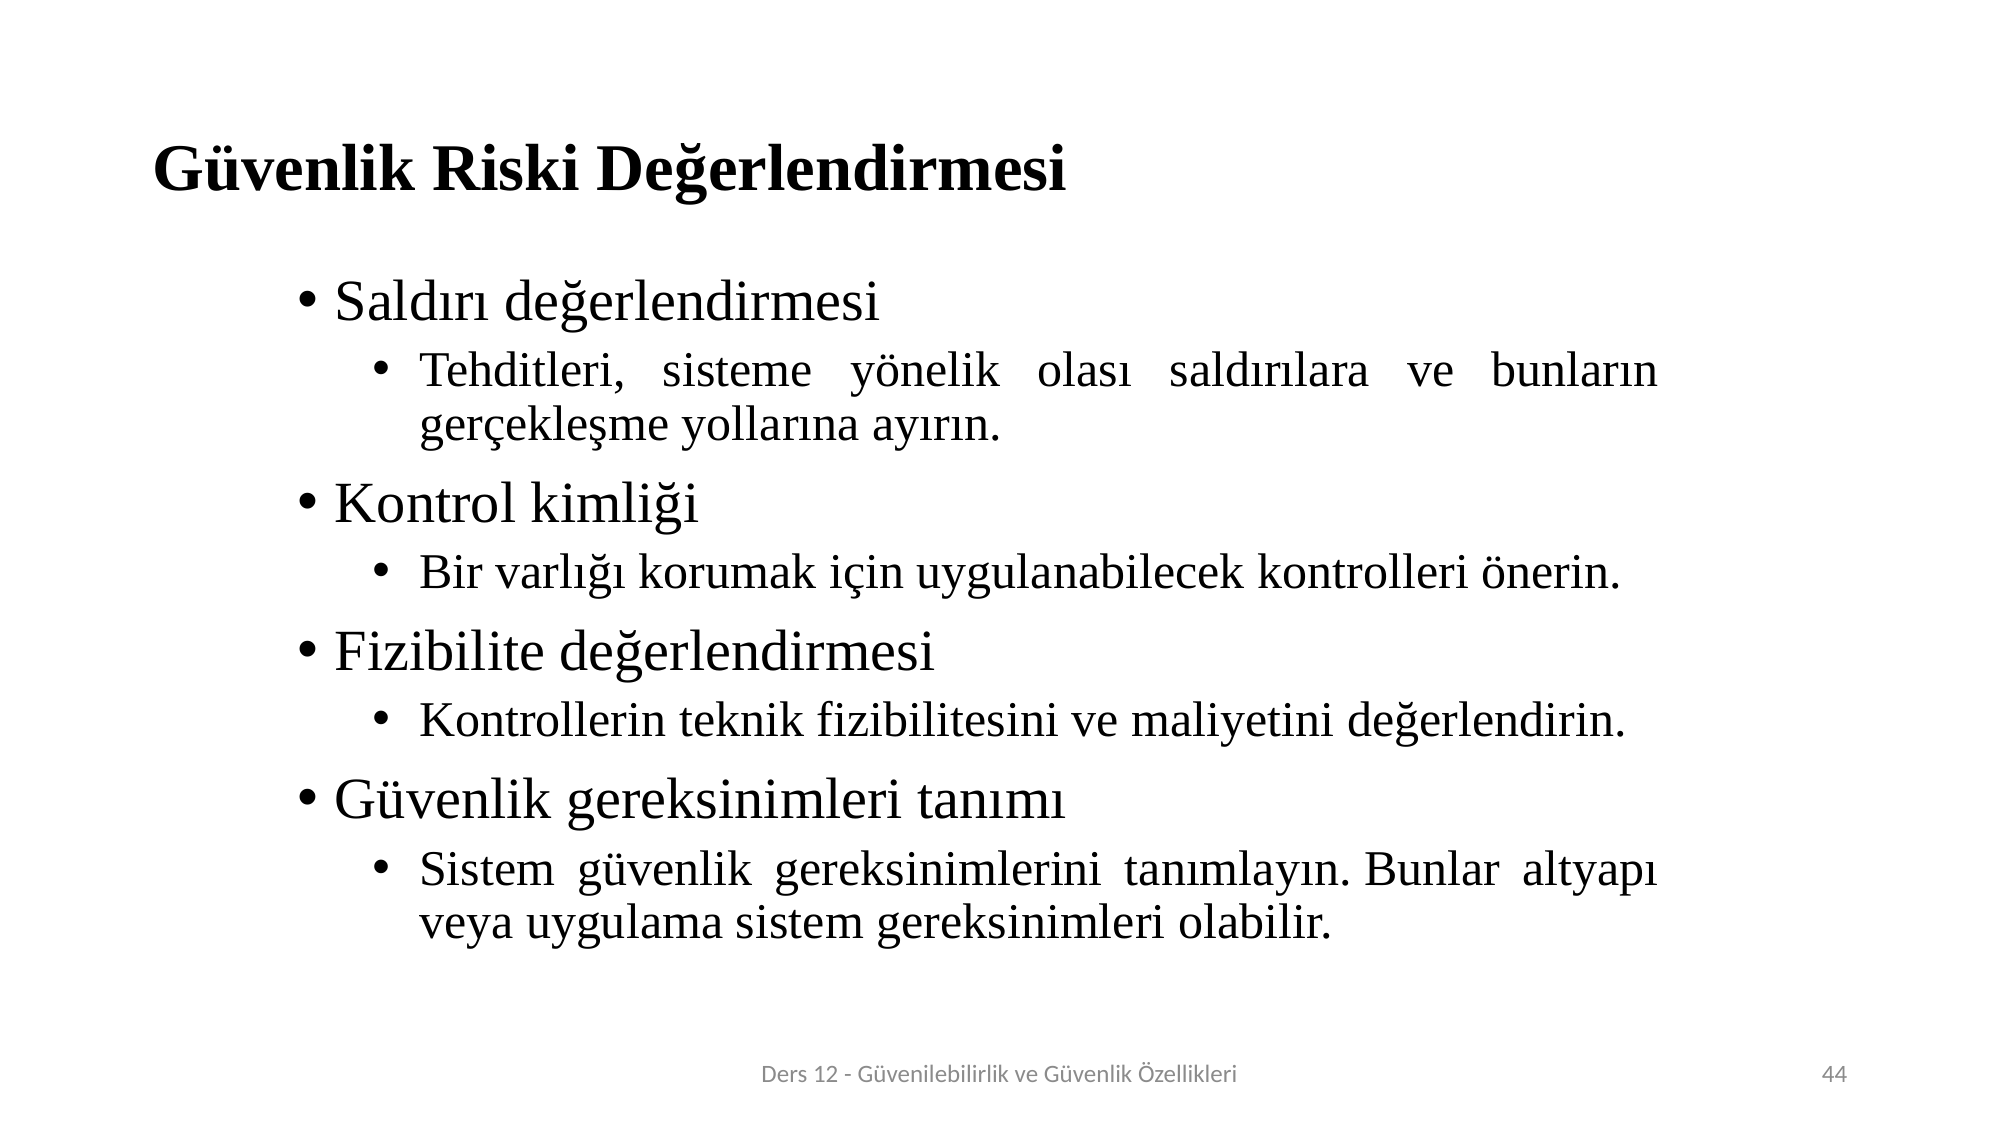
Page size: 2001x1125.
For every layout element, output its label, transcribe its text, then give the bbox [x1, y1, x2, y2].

slide_number 44 [1412, 1042, 1863, 1103]
list Saldırı değerlendirmesi Tehditleri, sisteme yönelik olası saldırılara ve bunların gerçekleşme yollarına ayırın. Kontrol kimliği Bir varlığı korumak için uygulanabilecek kontrolleri önerin. Fizibilite değerlendirmesi Kontrollerin teknik fizibilitesini ve maliyetini değerlendirin. Güvenlik gereksinimleri tanımı Sistem güvenlik gereksinimlerini tanımlayın. Bunlar altyapı veya uygulama sistem gereksinimleri olabilir. [282, 262, 1675, 1005]
title Güvenlik Riski Değerlendirmesi [137, 59, 1863, 278]
footer Ders 12 - Güvenilebilirlik ve Güvenlik Özellikleri [662, 1042, 1338, 1103]
